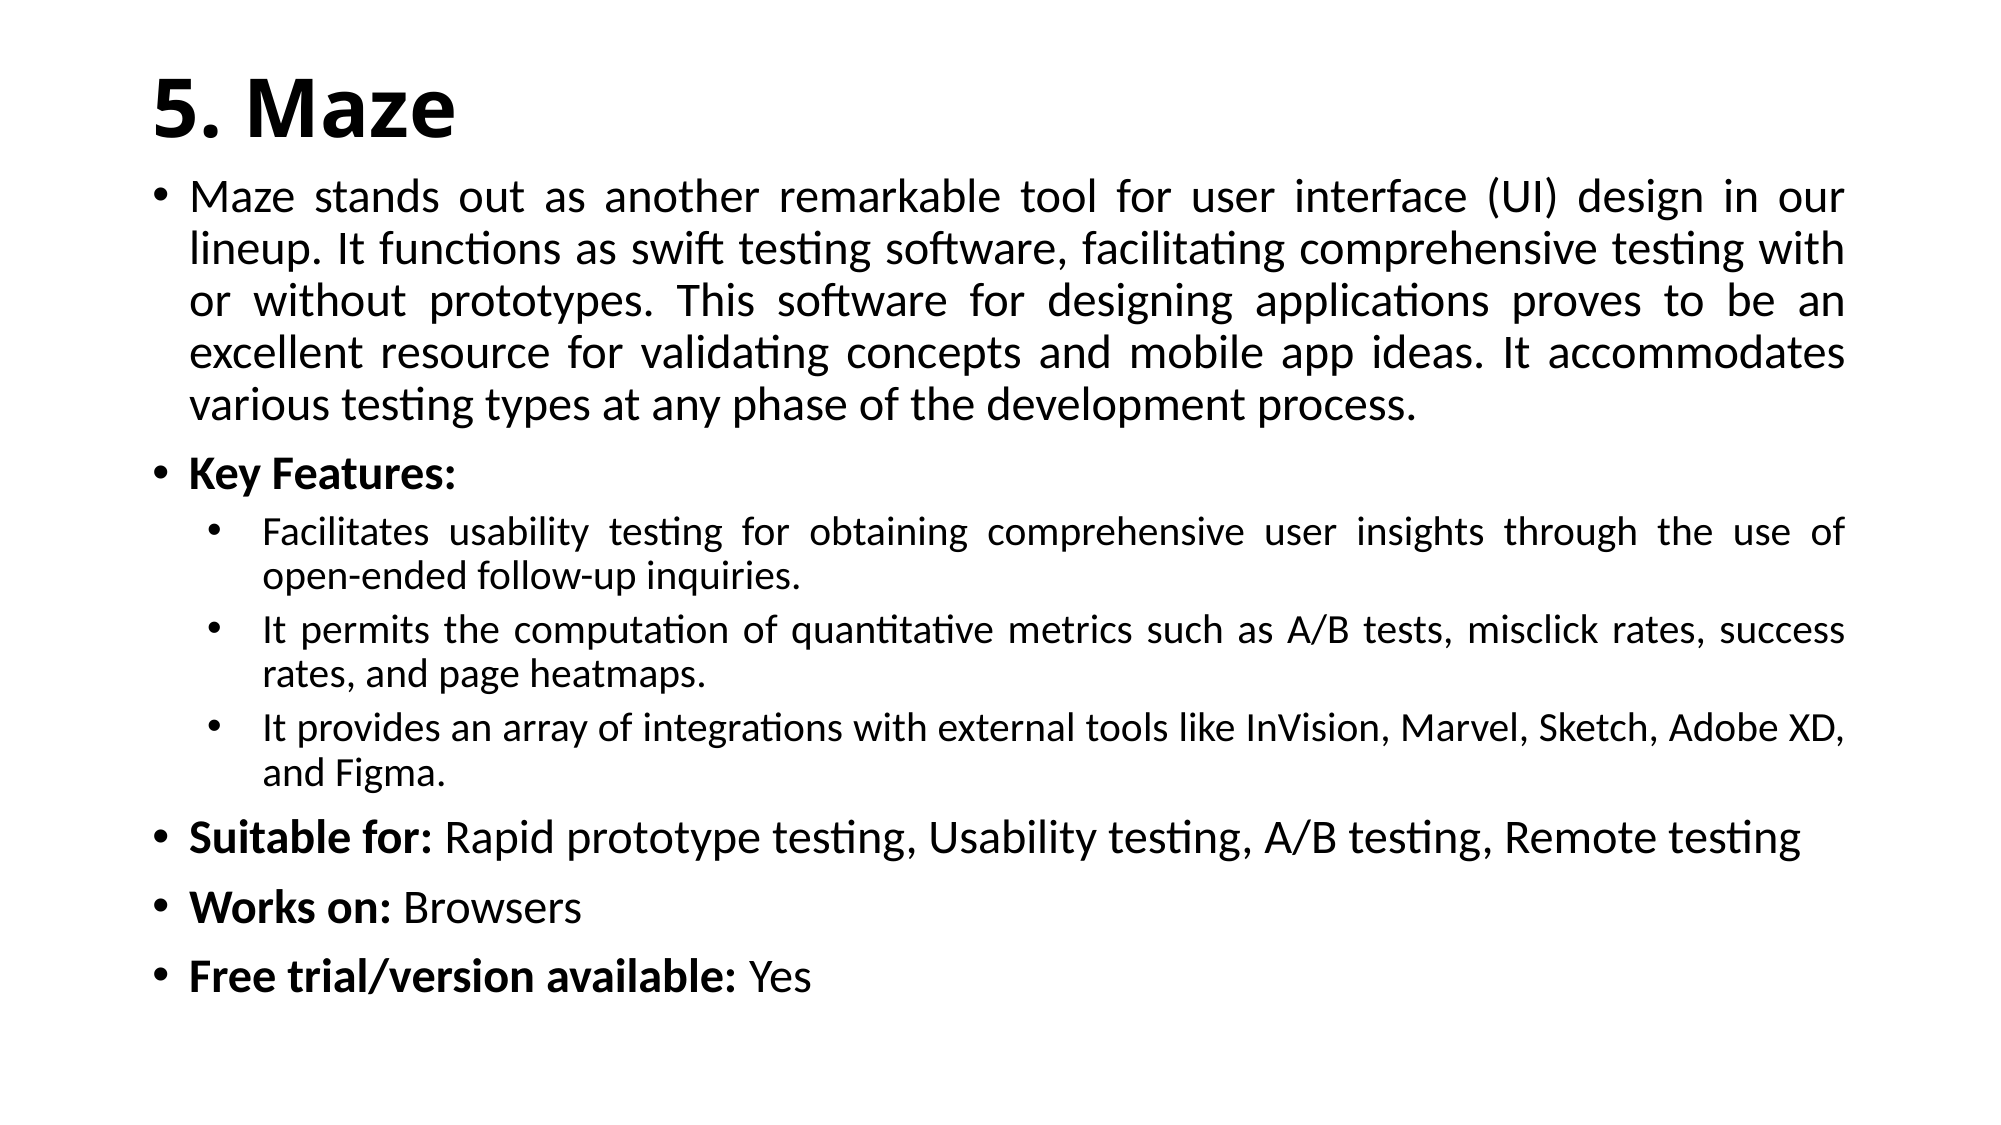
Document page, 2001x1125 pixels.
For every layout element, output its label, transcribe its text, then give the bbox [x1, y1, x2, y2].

title 5. Maze [137, 59, 1863, 163]
list Maze stands out as another remarkable tool for user interface (UI) design in our lineup. It functions as swift testing software, facilitating comprehensive testing with or without prototypes. This software for designing applications proves to be an excellent resource for validating concepts and mobile app ideas. It accommodates various testing types at any phase of the development process. Key Features: Facilitates usability testing for obtaining comprehensive user insights through the use of open-ended follow-up inquiries. It permits the computation of quantitative metrics such as A/B tests, misclick rates, success rates, and page heatmaps. It provides an array of integrations with external tools like InVision, Marvel, Sketch, Adobe XD, and Figma. Suitable for: Rapid prototype testing, Usability testing, A/B testing, Remote testing Works on: Browsers Free trial/version available: Yes [137, 163, 1863, 1014]
